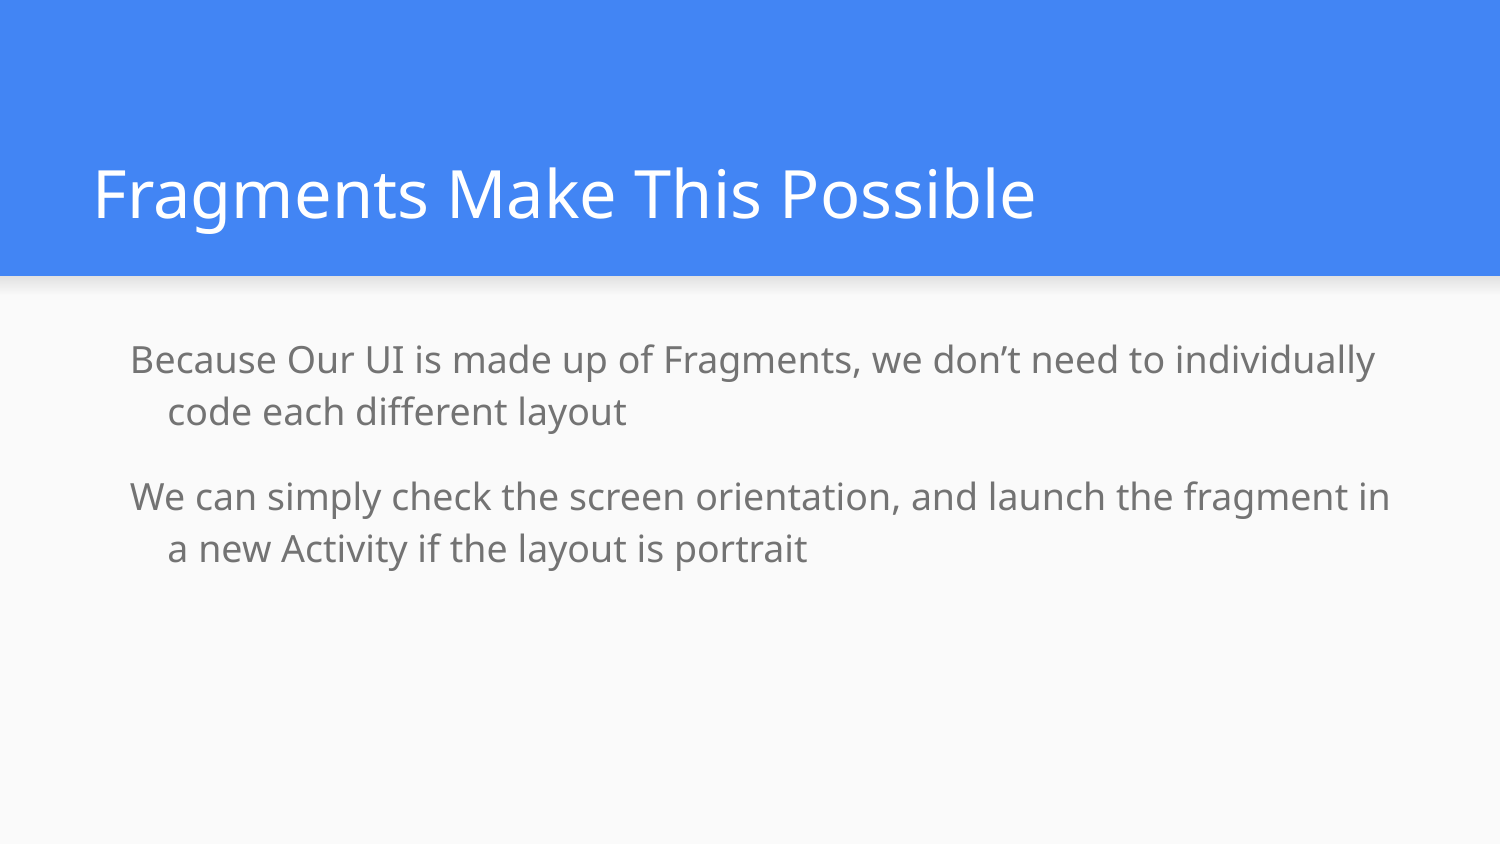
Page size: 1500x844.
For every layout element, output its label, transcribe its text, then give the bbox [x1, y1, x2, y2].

list Because Our UI is made up of Fragments, we don’t need to individually code each different layout We can simply check the screen orientation, and launch the fragment in a new Activity if the layout is portrait [77, 314, 1427, 760]
title Fragments Make This Possible [77, 121, 1427, 248]
